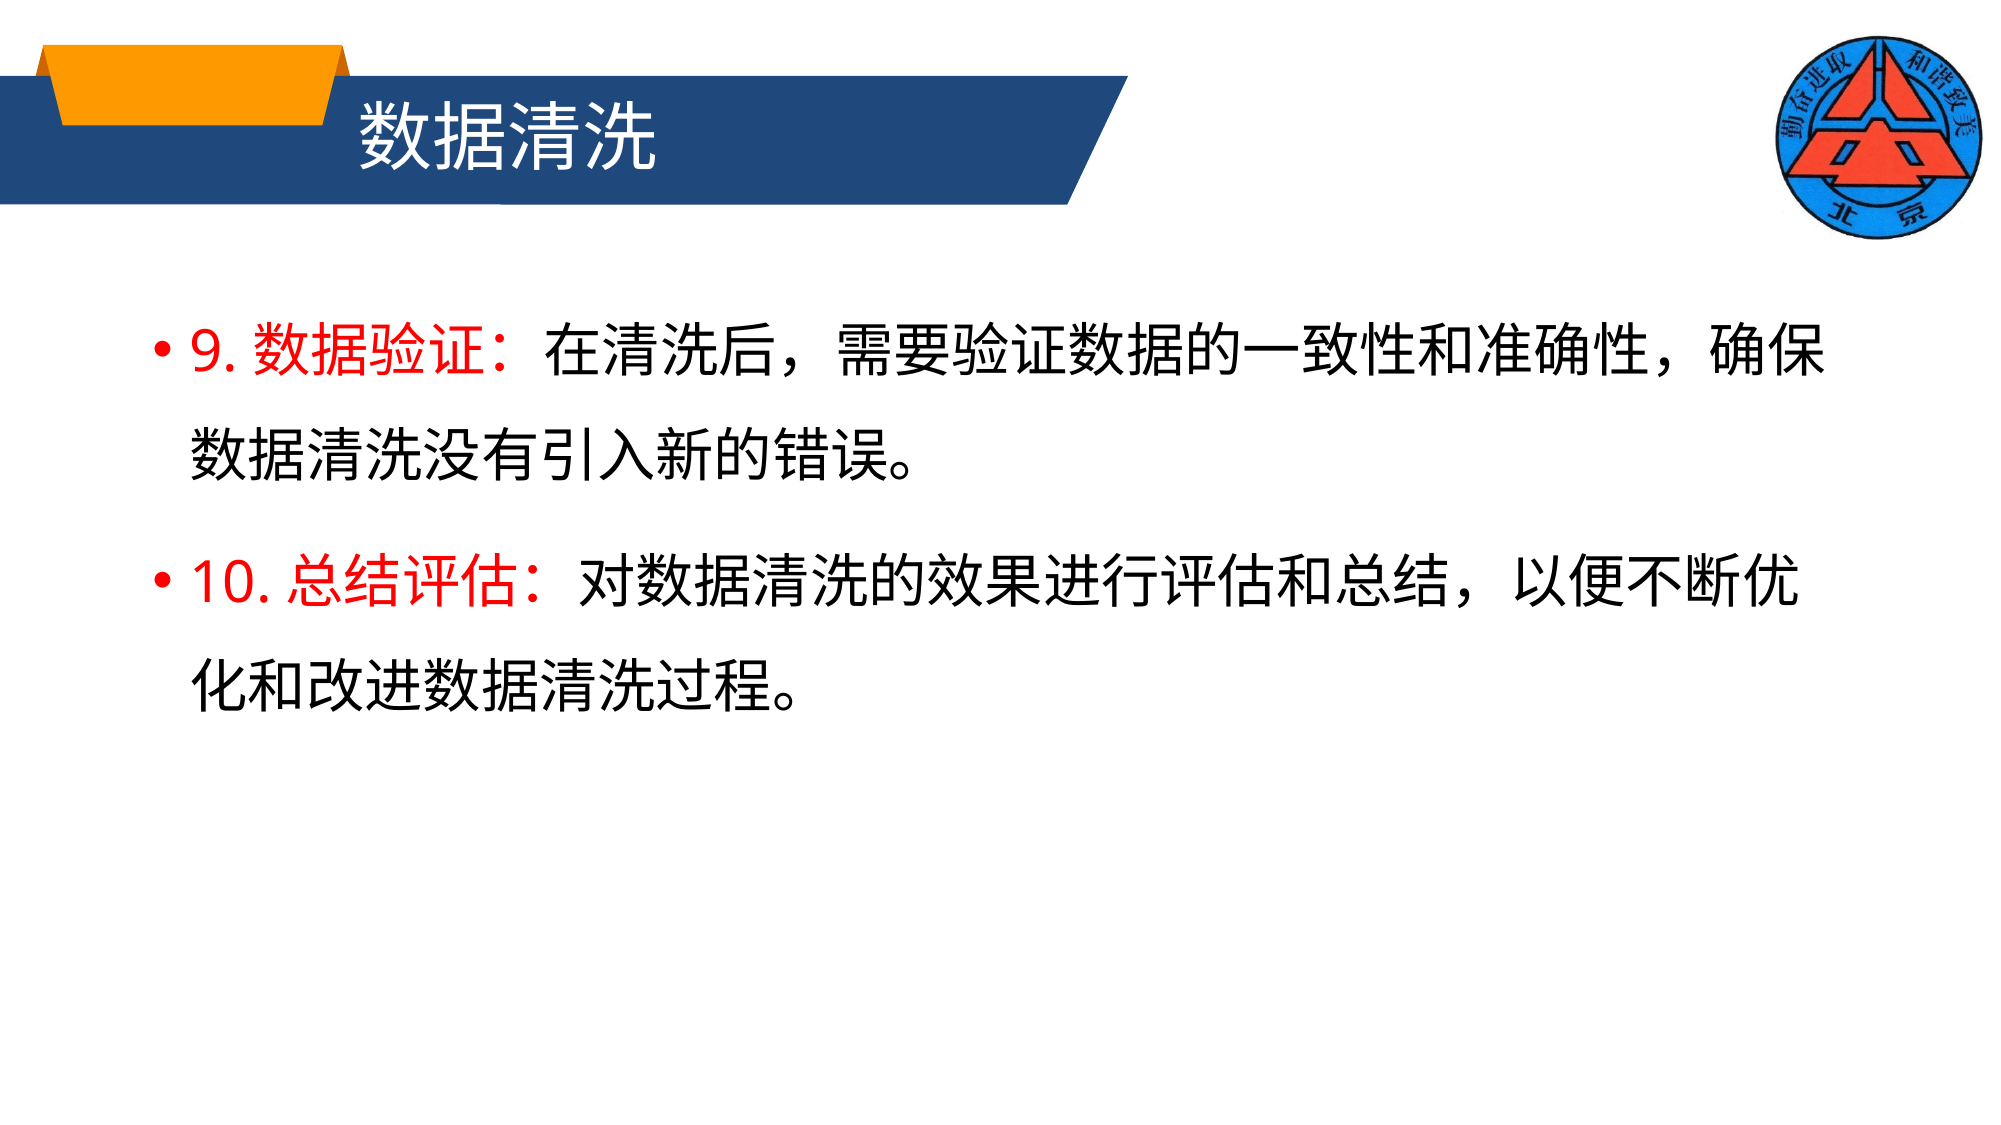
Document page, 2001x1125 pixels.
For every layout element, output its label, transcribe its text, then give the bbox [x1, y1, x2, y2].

list 9.数据验证：在清洗后，需要验证数据的一致性和准确性，确保数据清洗没有引入新的错误。 10.总结评估：对数据清洗的效果进行评估和总结，以便不断优化和改进数据清洗过程。 [137, 270, 1863, 1088]
title 数据清洗 [342, 75, 1296, 205]
picture [1773, 33, 1984, 240]
